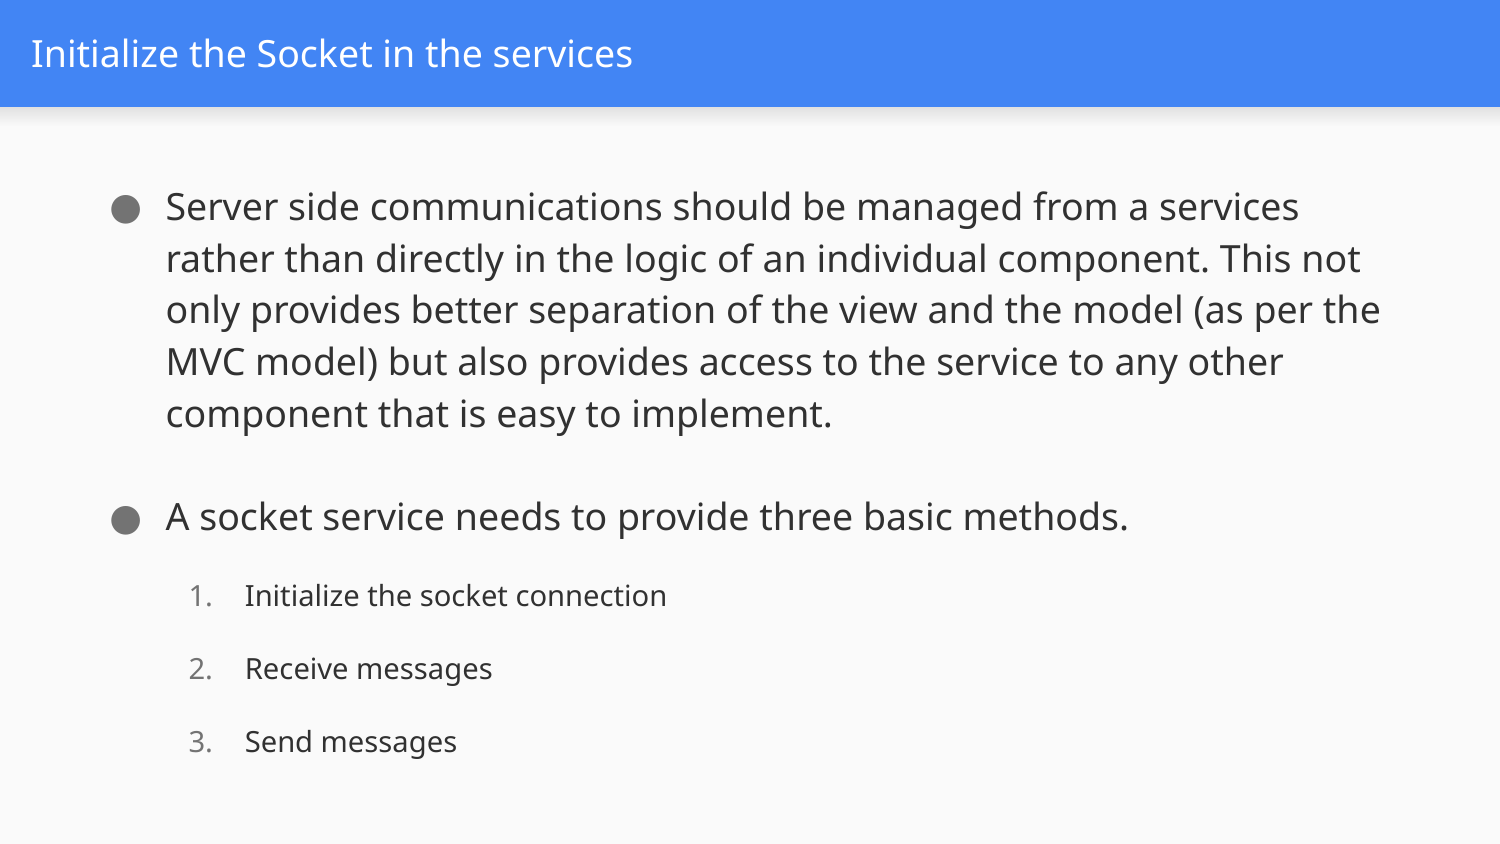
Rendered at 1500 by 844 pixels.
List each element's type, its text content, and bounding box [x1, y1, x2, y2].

list Server side communications should be managed from a services rather than directly in the logic of an individual component. This not only provides better separation of the view and the model (as per the MVC model) but also provides access to the service to any other component that is easy to implement. A socket service needs to provide three basic methods. Initialize the socket connection Receive messages Send messages [75, 161, 1425, 771]
title Initialize the Socket in the services [16, 2, 1464, 102]
